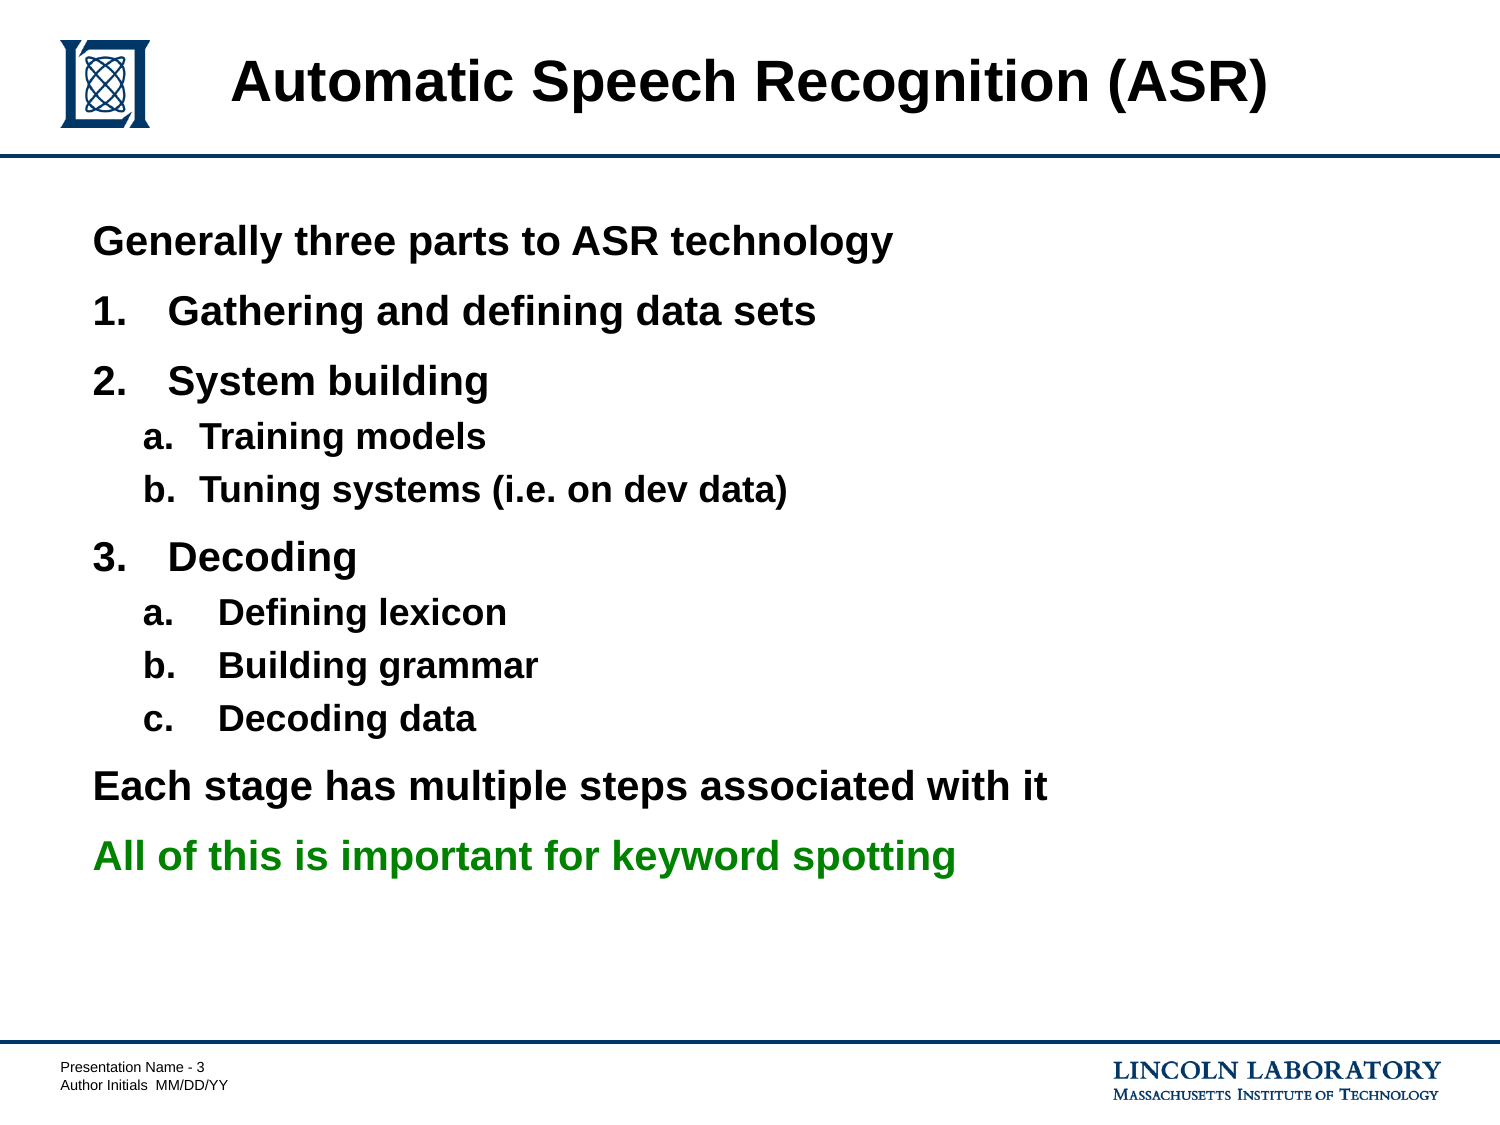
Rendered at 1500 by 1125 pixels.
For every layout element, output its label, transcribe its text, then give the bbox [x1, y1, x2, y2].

picture [1111, 1061, 1441, 1100]
title Automatic Speech Recognition (ASR) [154, 16, 1346, 151]
list Generally three parts to ASR technology Gathering and defining data sets System building Training models Tuning systems (i.e. on dev data) Decoding Defining lexicon Building grammar Decoding data Each stage has multiple steps associated with it All of this is important for keyword spotting [77, 212, 1422, 1005]
picture [60, 40, 150, 128]
